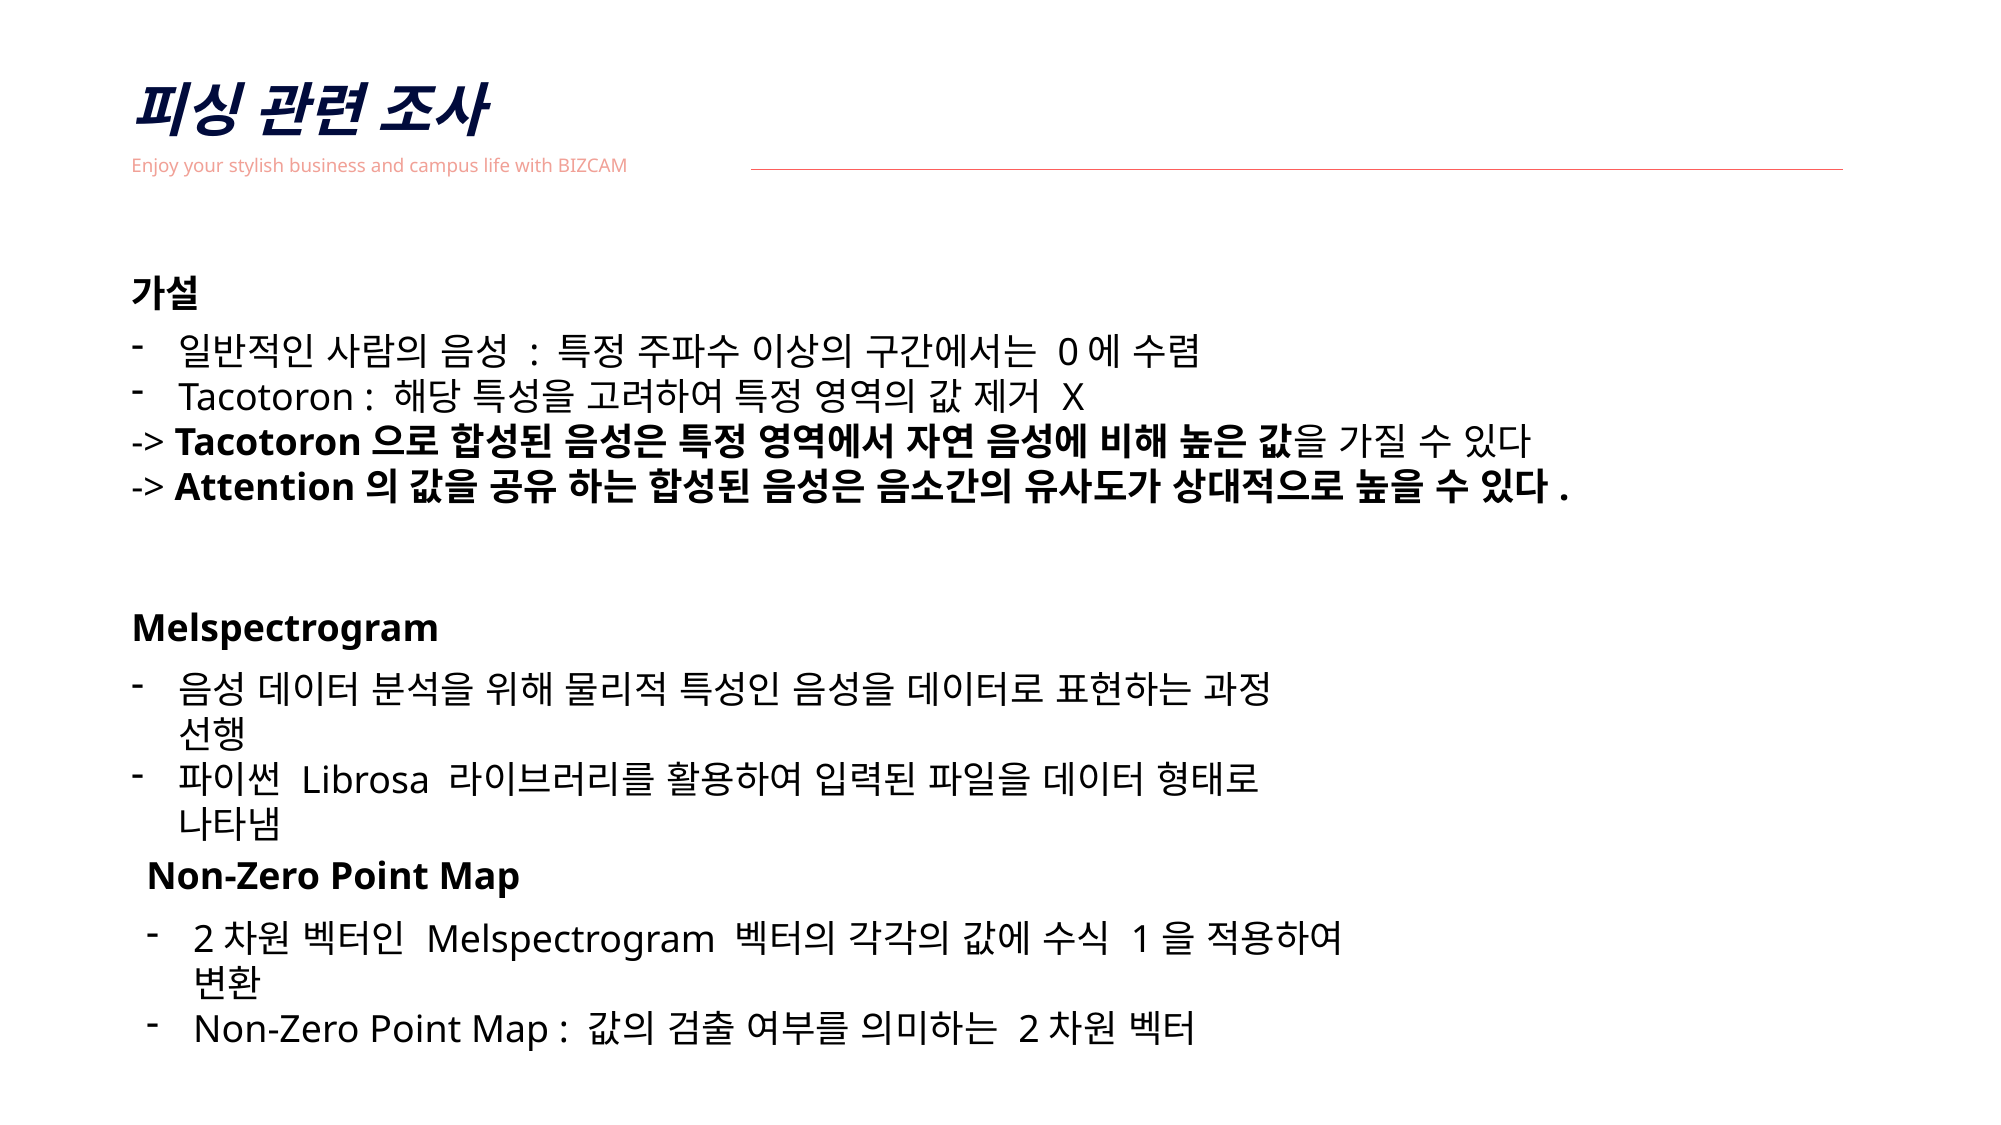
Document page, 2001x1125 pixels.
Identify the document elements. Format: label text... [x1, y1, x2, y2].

text_box 일반적인 사람의 음성 : 특정 주파수 이상의 구간에서는 0에 수렴 Tacotoron : 해당 특성을 고려하여 특정 영역의 값 제거 X -> Tacotoron으로 합성된 음성은 특정 영역에서 자연 음성에 비해 높은 값을 가질 수 있다 -> Attention의 값을 공유 하는 합성된 음성은 음소간의 유사도가 상대적으로 높을 수 있다. [116, 320, 1662, 515]
text_box 2차원 벡터인 Melspectrogram 벡터의 각각의 값에 수식 1을 적용하여 변환 Non-Zero Point Map : 값의 검출 여부를 의미하는 2차원 벡터 [131, 907, 1371, 1057]
text_box 가설 [116, 262, 1117, 320]
text_box 피싱 관련 조사 Enjoy your stylish business and campus life with BIZCAM [116, 30, 1117, 185]
text_box Non-Zero Point Map [131, 844, 1132, 905]
text_box 음성 데이터 분석을 위해 물리적 특성인 음성을 데이터로 표현하는 과정 선행 파이썬 Librosa 라이브러리를 활용하여 입력된 파일을 데이터 형태로 나타냄 [116, 659, 1356, 854]
text_box Melspectrogram [116, 596, 1117, 657]
